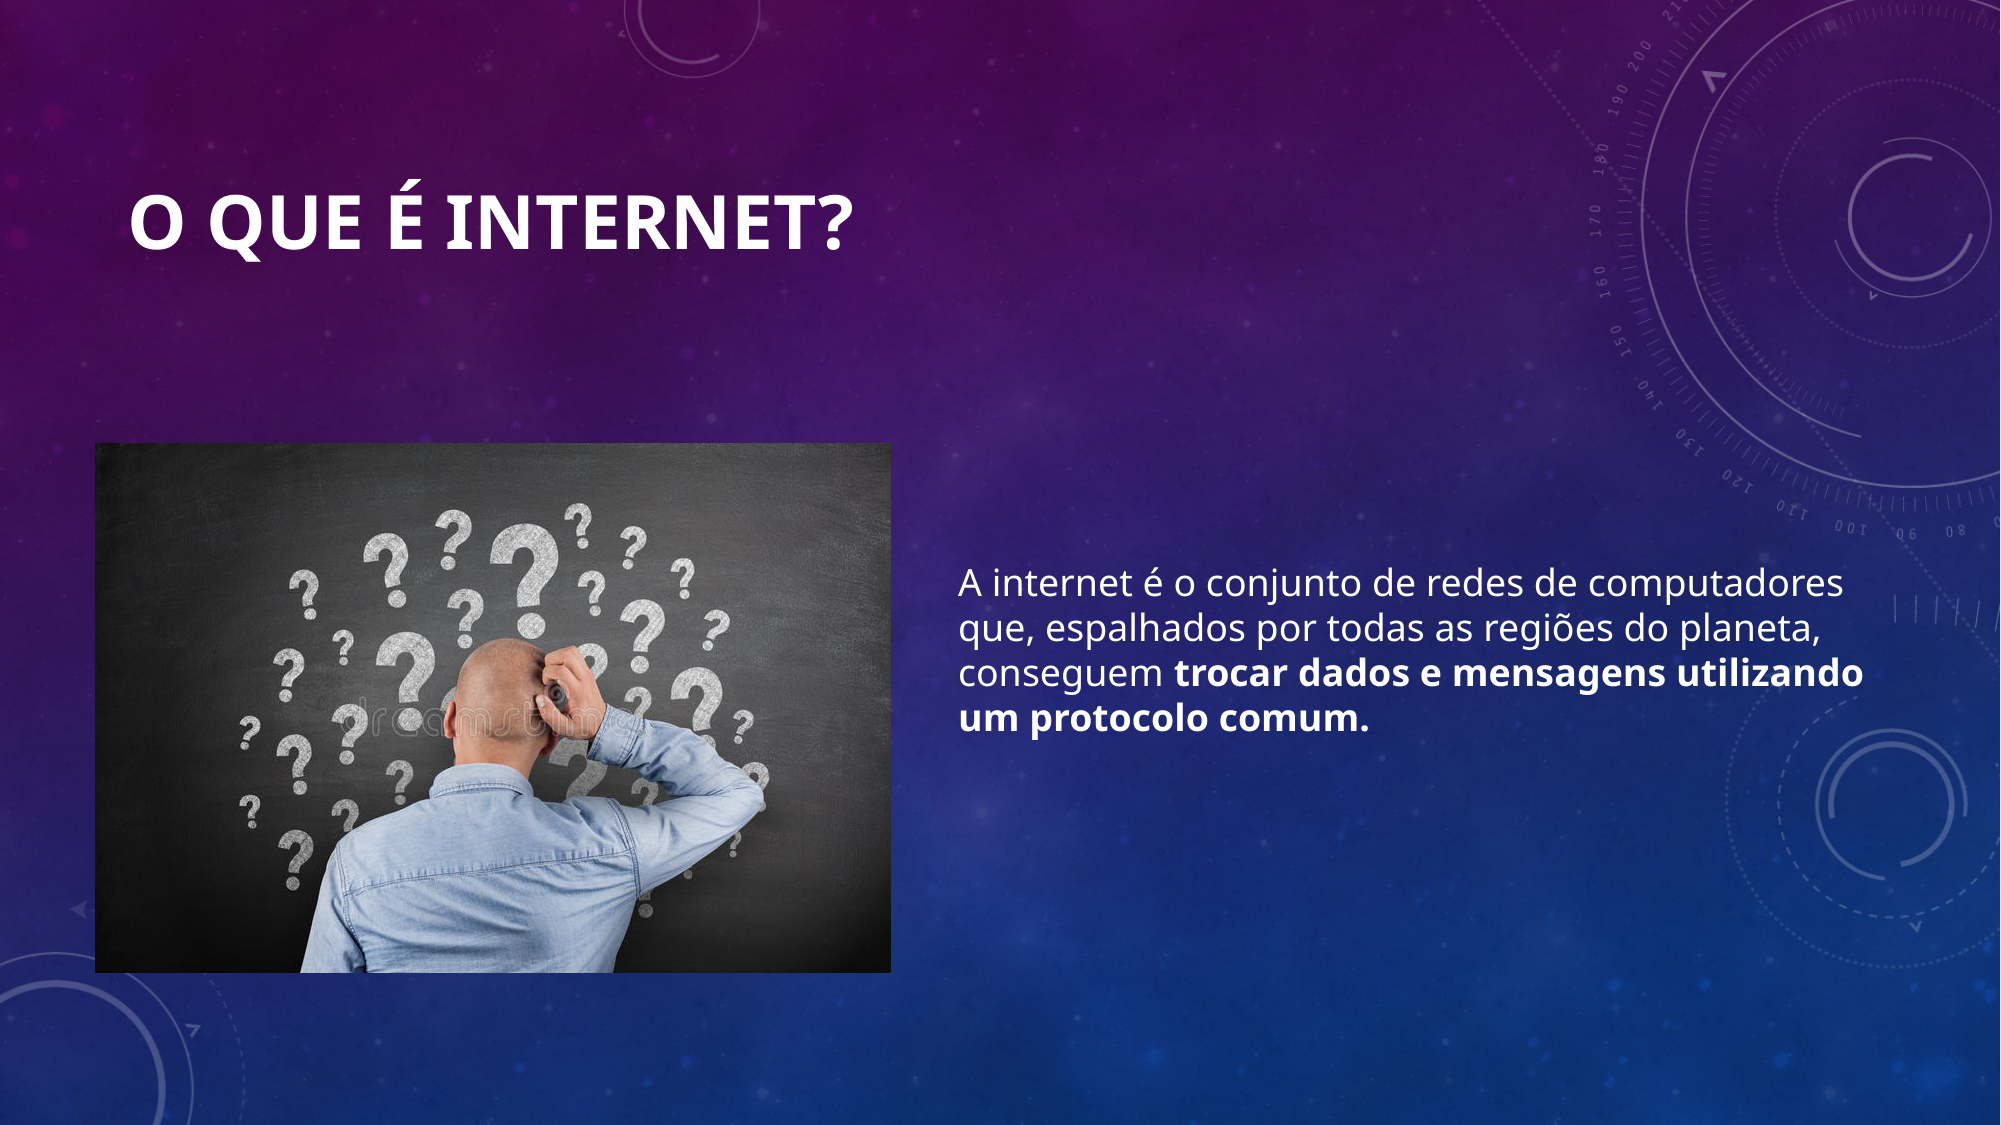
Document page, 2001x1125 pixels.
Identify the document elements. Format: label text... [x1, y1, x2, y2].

picture [0, 0, 2001, 1125]
title O QUE É INTERNET? [112, 99, 1775, 339]
text_box A internet é o conjunto de redes de computadores que, espalhados por todas as regiões do planeta, conseguem trocar dados e mensagens utilizando um protocolo comum. [943, 551, 1944, 747]
